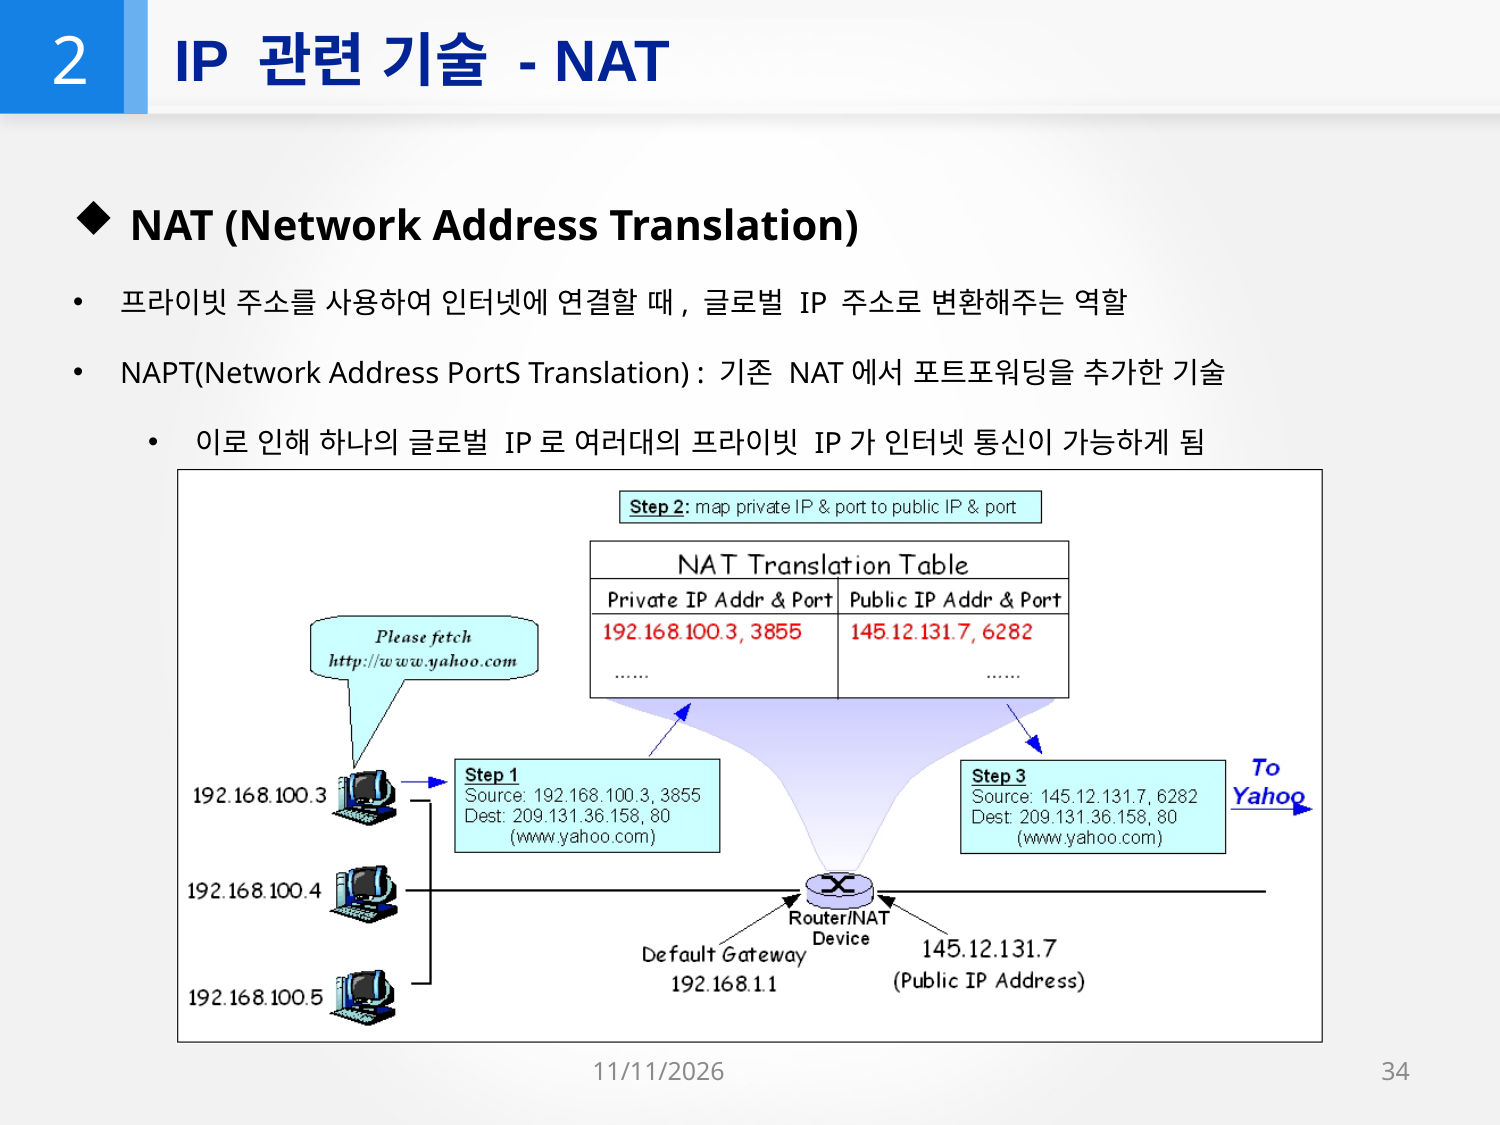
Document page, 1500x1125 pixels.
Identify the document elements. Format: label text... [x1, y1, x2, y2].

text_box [0, 0, 1500, 114]
picture [0, 114, 1500, 1125]
text_box NAT (Network Address Translation) 프라이빗 주소를 사용하여 인터넷에 연결할 때, 글로벌 IP 주소로 변환해주는 역할 NAPT(Network Address PortS Translation) : 기존 NAT에서 포트포워딩을 추가한 기술 이로 인해 하나의 글로벌 IP로 여러대의 프라이빗 IP가 인터넷 통신이 가능하게 됨 [58, 141, 1500, 467]
slide_number 34 [1074, 1042, 1425, 1103]
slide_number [577, 1051, 928, 1103]
